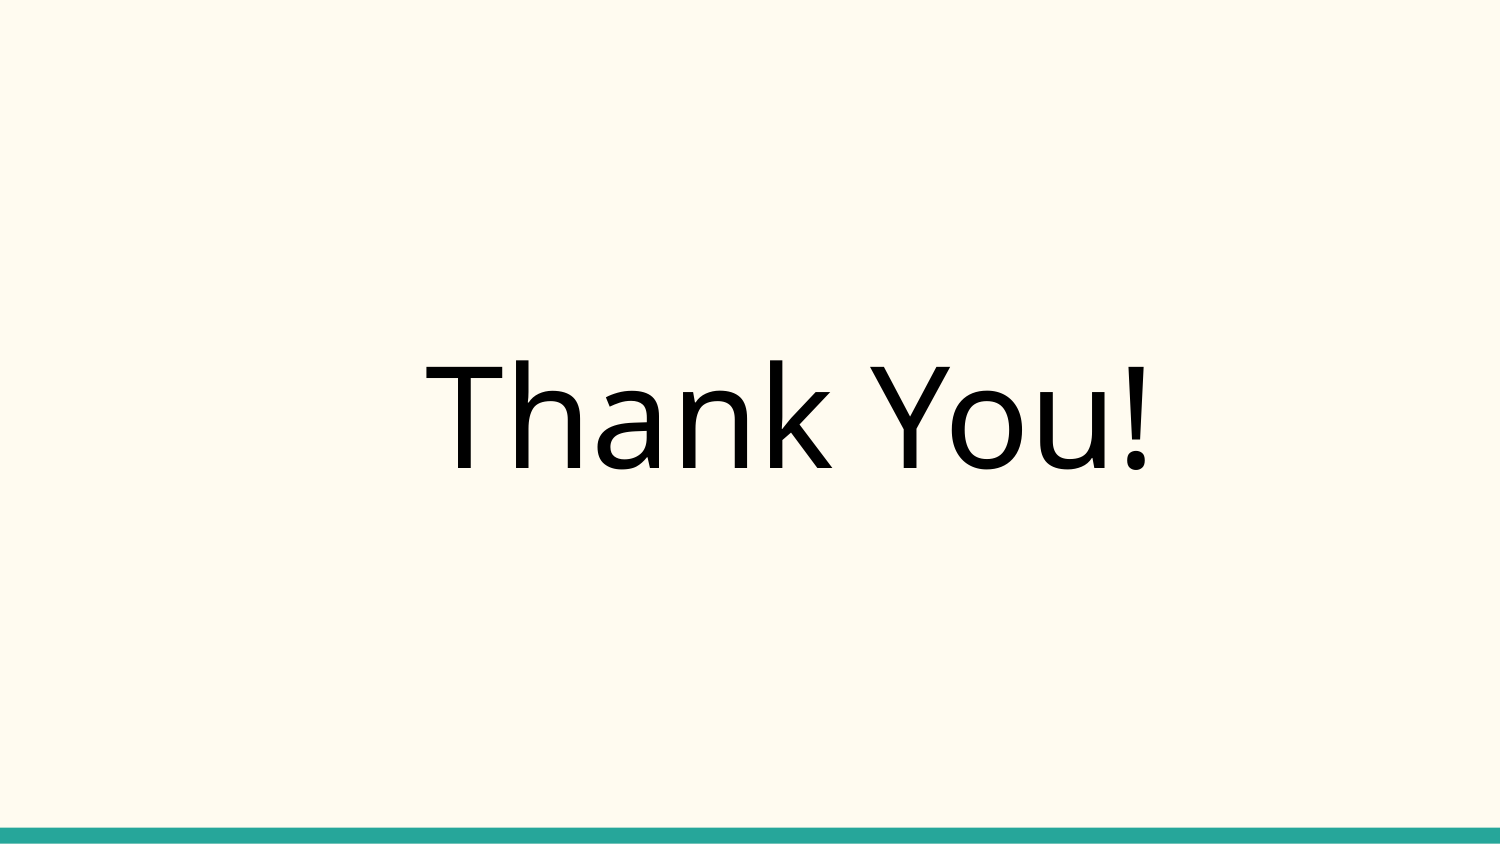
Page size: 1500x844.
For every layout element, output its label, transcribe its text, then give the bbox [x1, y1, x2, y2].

list Thank You! [410, 286, 1500, 844]
